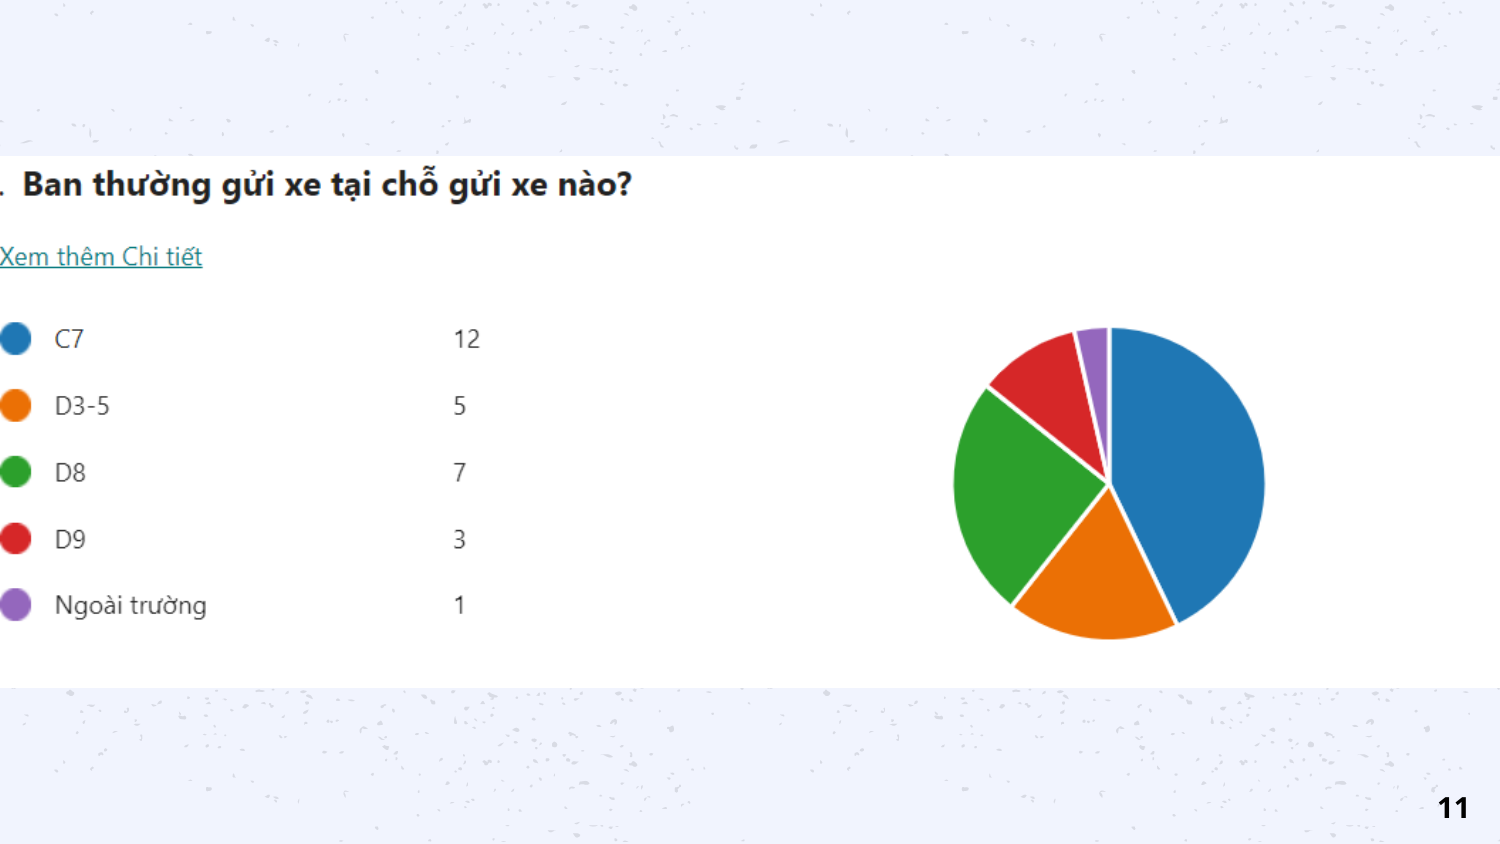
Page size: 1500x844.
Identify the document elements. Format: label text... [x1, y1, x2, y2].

text_box 11 [1422, 782, 1492, 833]
picture [0, 1, 1500, 842]
